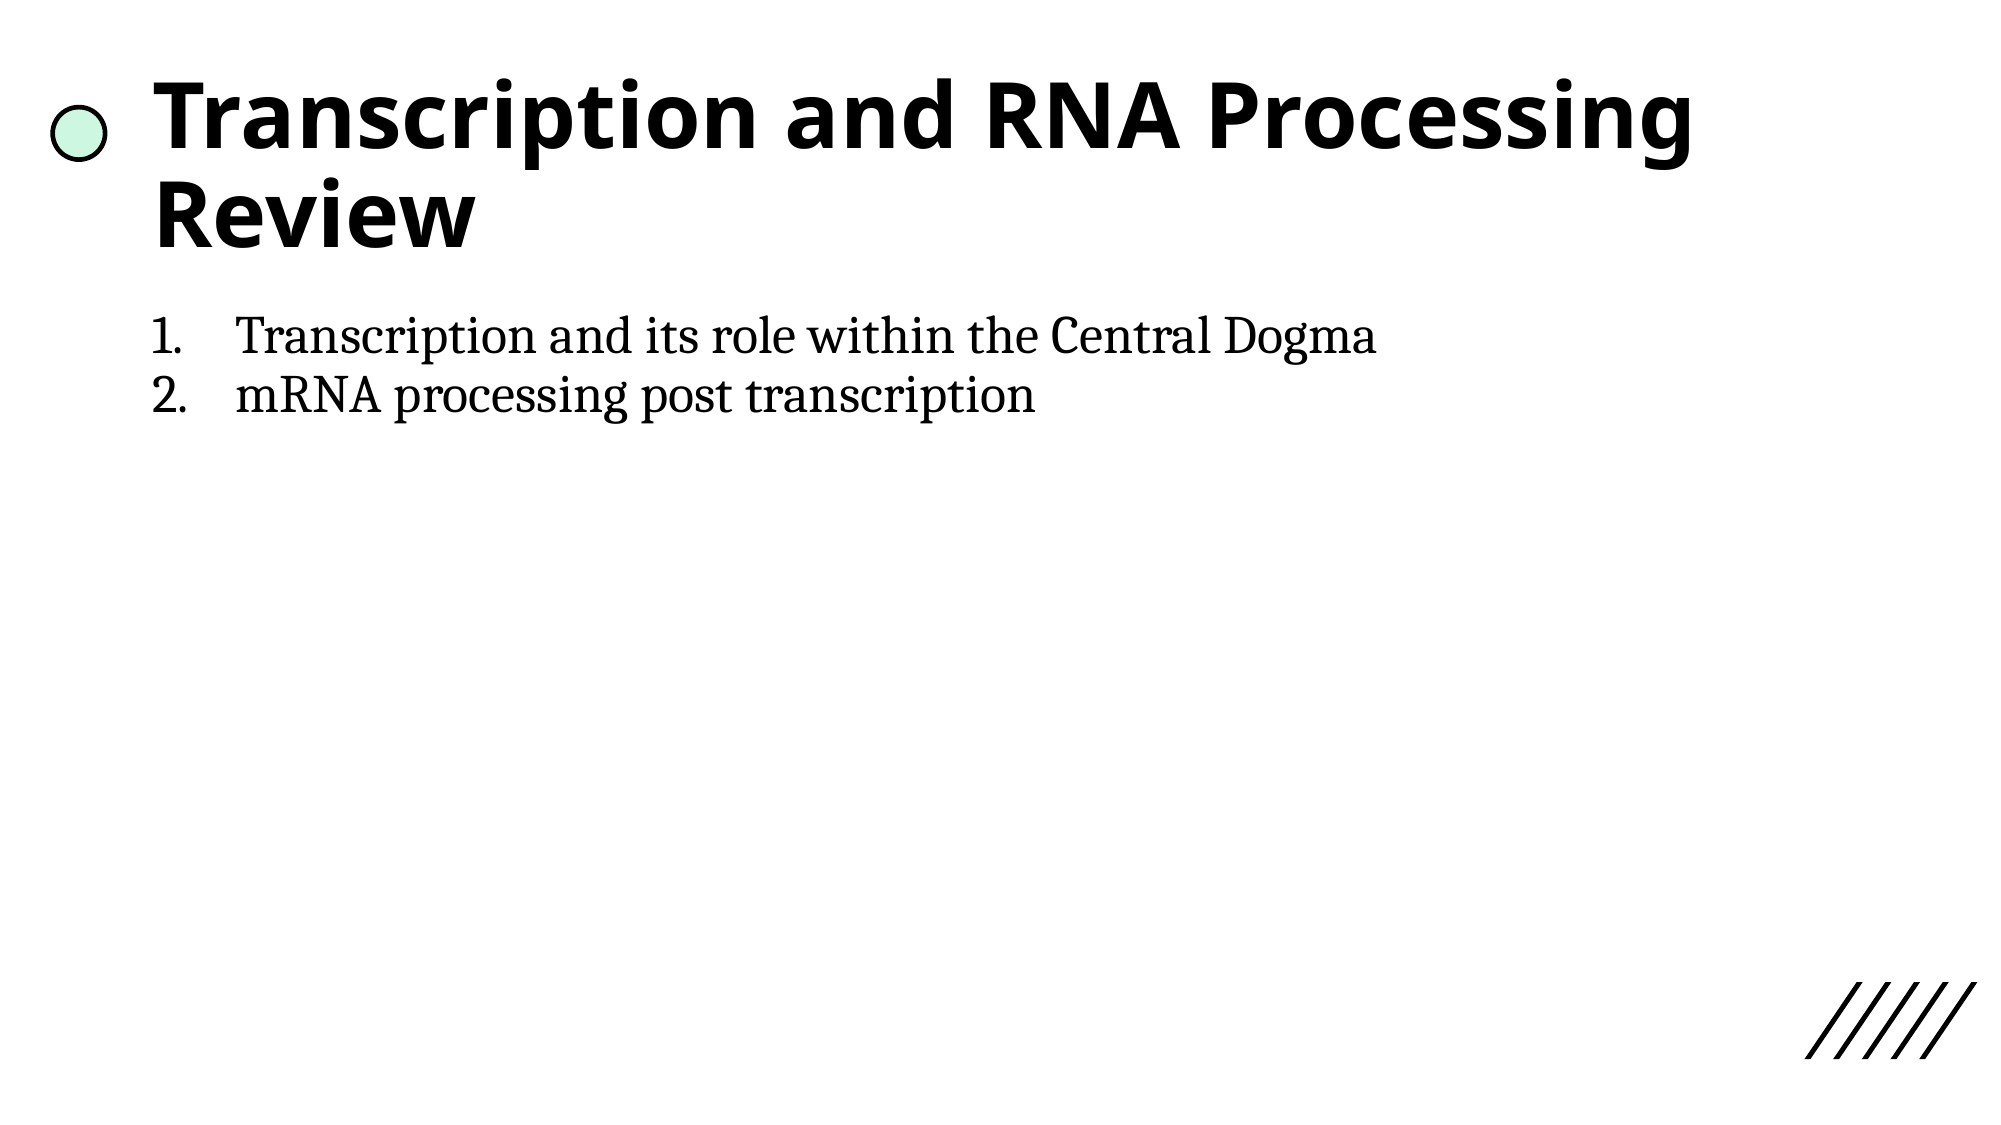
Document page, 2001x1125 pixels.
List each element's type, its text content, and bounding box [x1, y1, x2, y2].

list Transcription and its role within the Central Dogma mRNA processing post transcription [137, 299, 1863, 1014]
title Transcription and RNA Processing Review [137, 59, 1863, 278]
